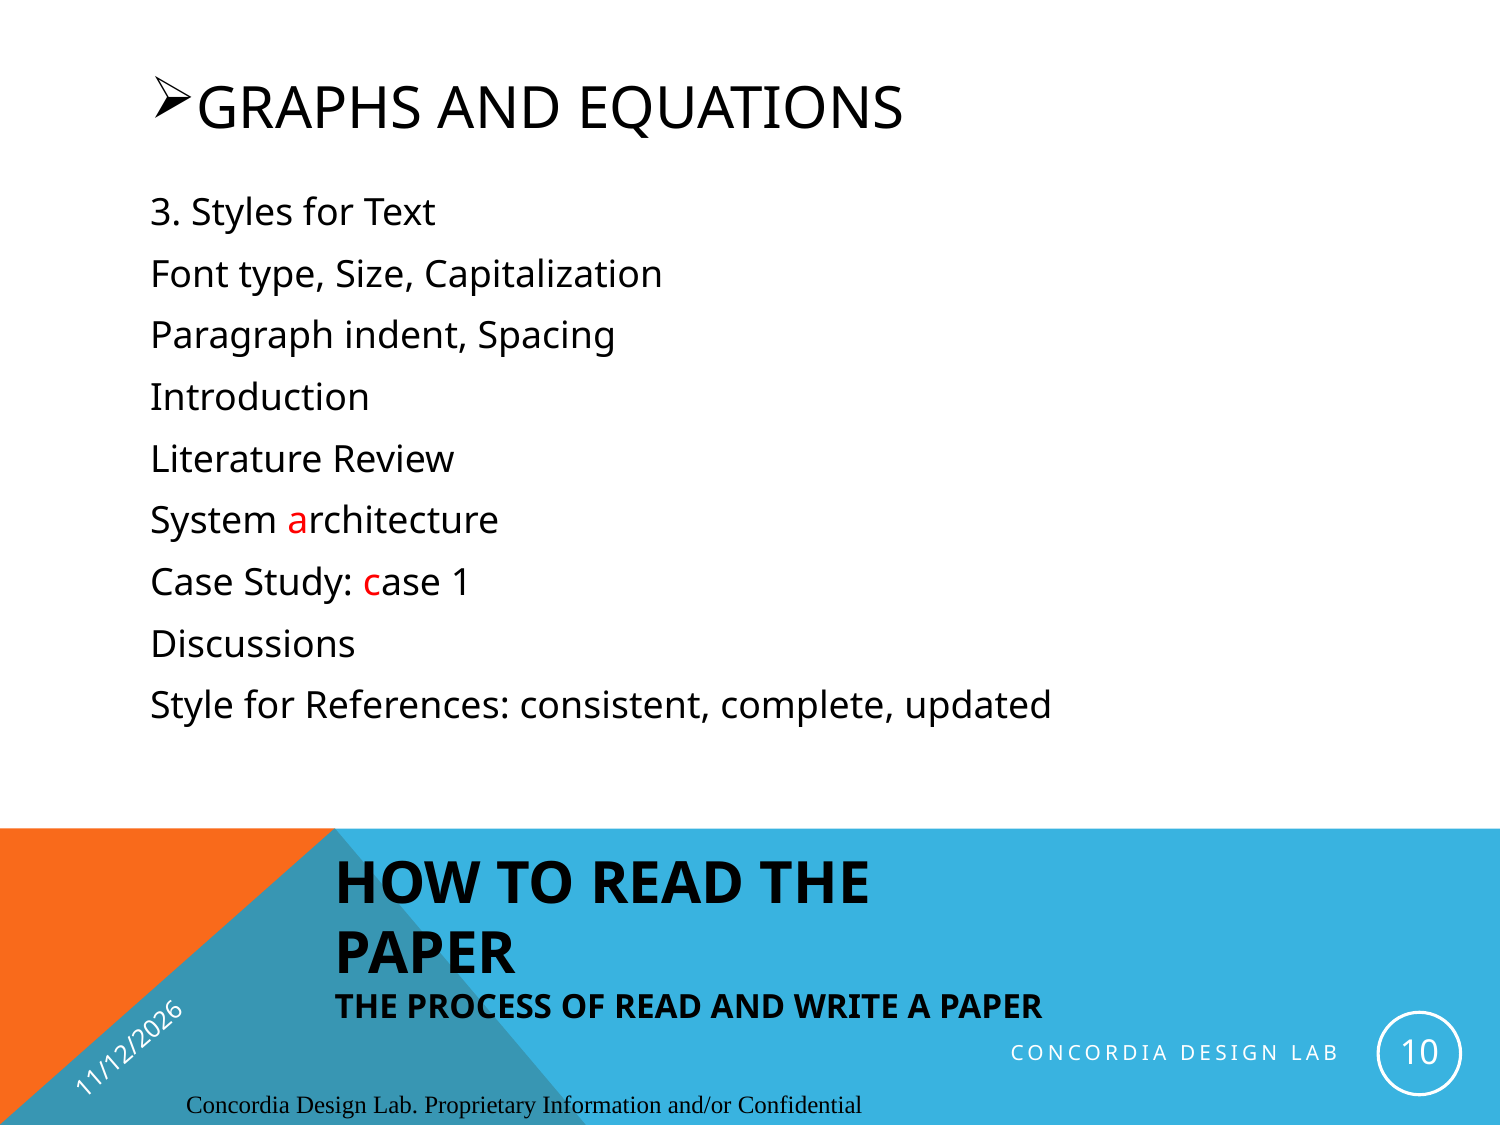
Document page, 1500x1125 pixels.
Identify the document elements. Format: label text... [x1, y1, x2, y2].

list 3. Styles for Text Font type, Size, Capitalization Paragraph indent, Spacing Introduction Literature Review System architecture Case Study: case 1 Discussions Style for References: consistent, complete, updated [135, 180, 1369, 768]
slide_number 10 [1376, 1010, 1463, 1097]
footer Concordia Design Lab [577, 1031, 1352, 1076]
text_box HOW TO READ THE PAPER THE PROCESS OF READ AND WRITE A PAPER [319, 838, 1070, 1033]
title Graphs and Equations [135, 60, 1369, 150]
text_box Concordia Design Lab. Proprietary Information and/or Confidential [171, 1080, 913, 1125]
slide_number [57, 863, 319, 1116]
